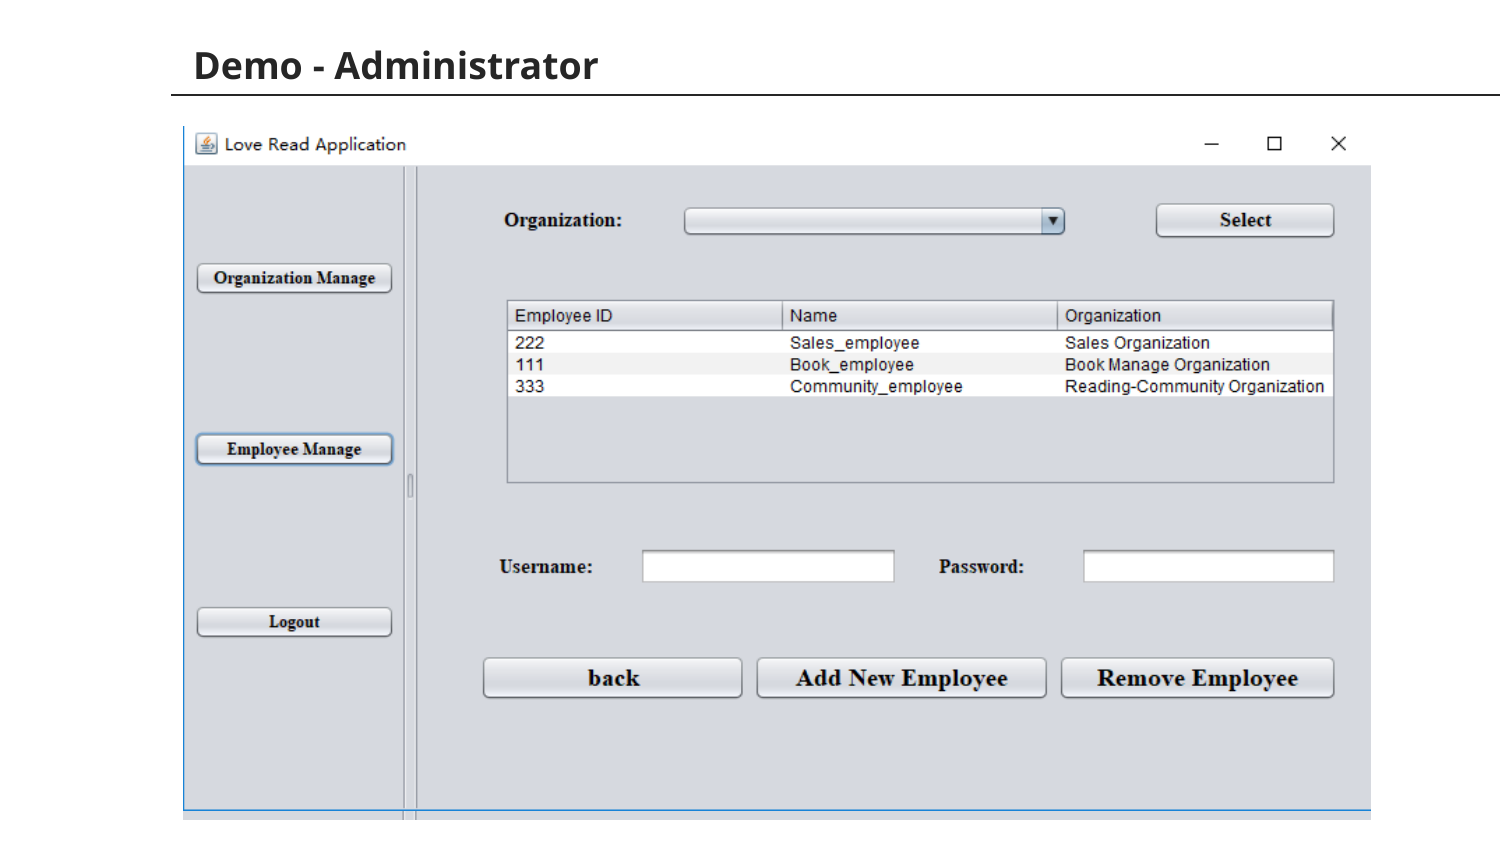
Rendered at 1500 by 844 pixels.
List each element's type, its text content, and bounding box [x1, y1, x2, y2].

picture [182, 116, 1371, 821]
text_box Demo - Administrator [178, 34, 615, 94]
